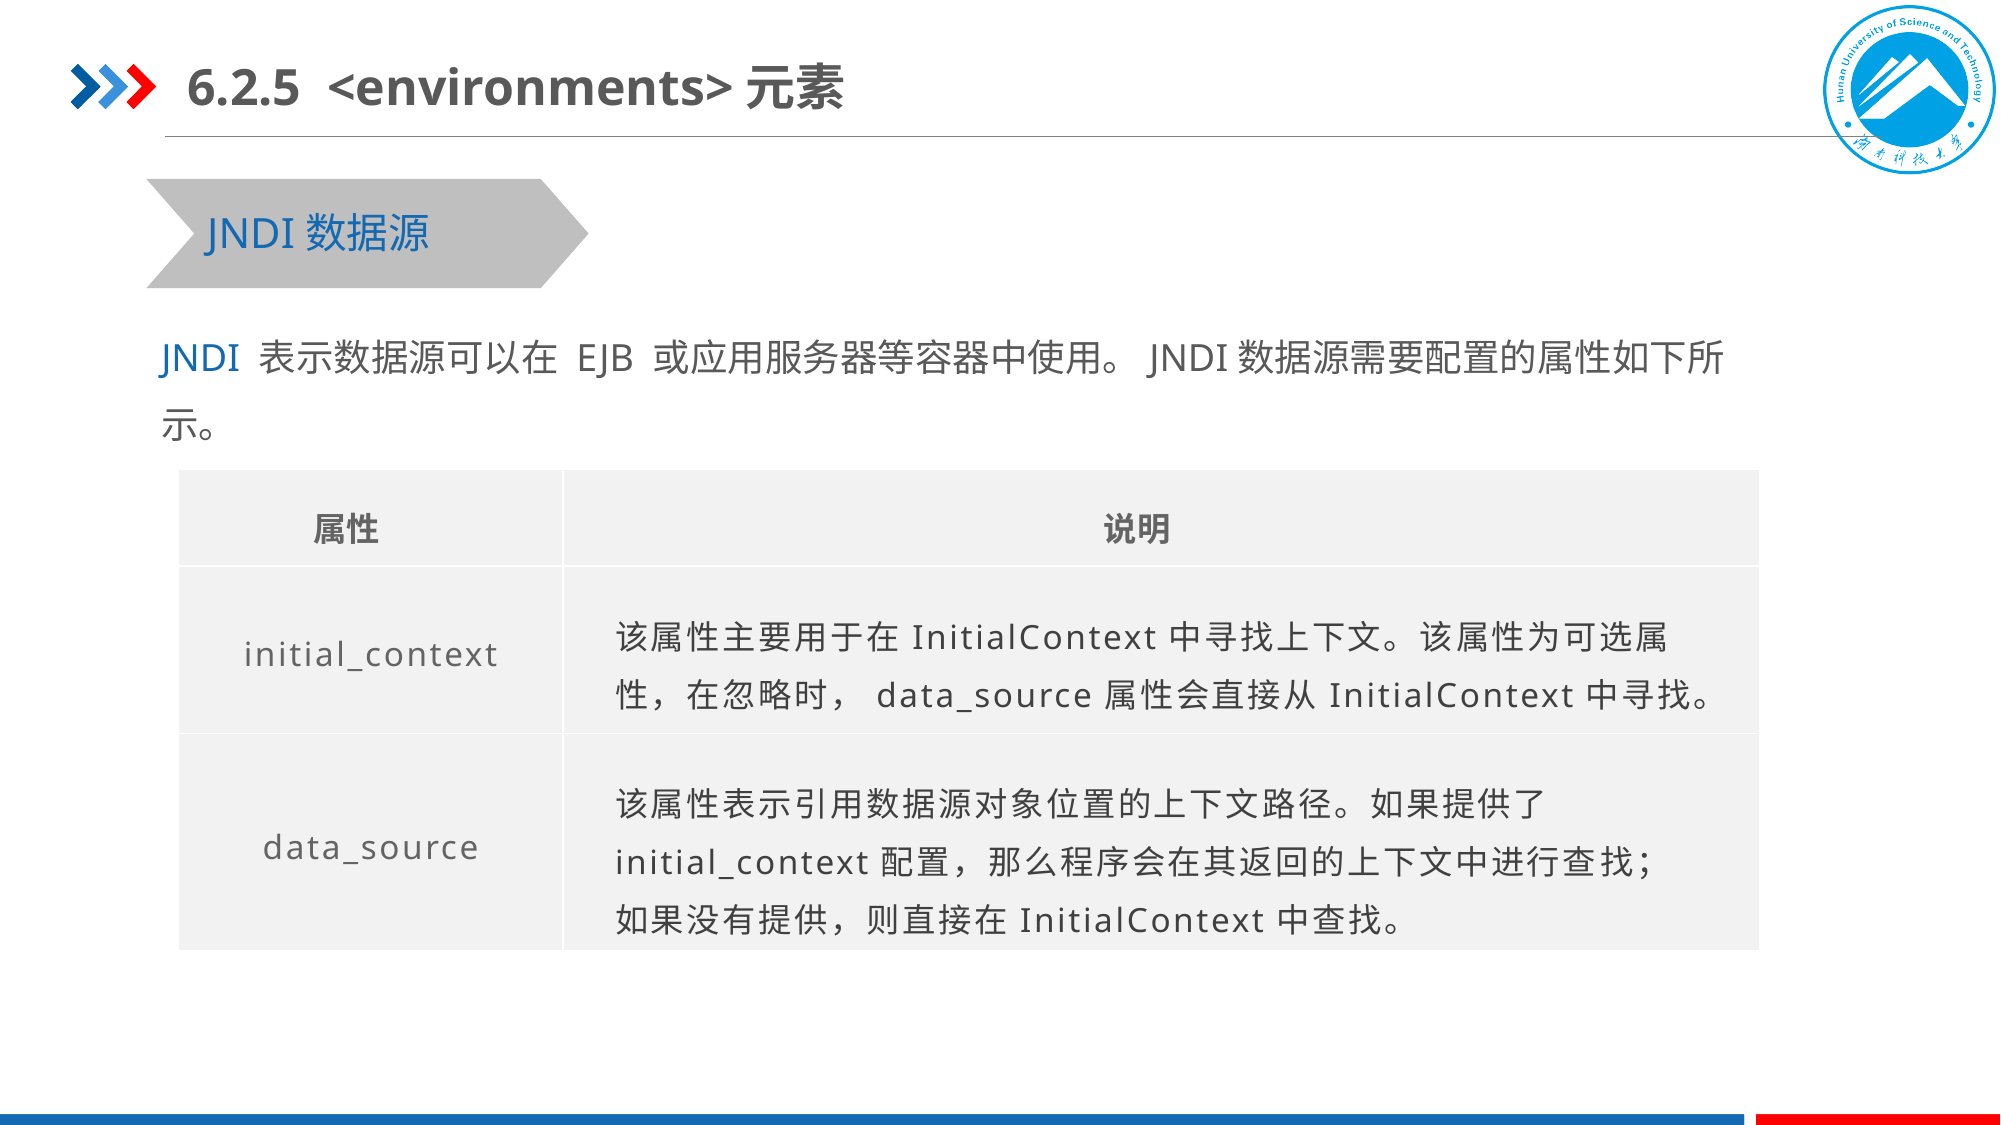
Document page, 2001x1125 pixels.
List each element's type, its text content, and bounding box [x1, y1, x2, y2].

text_box [146, 178, 559, 232]
picture [1867, 59, 1897, 87]
table_cell 该属性表示引用数据源对象位置的上下文路径。如果提供了initial_context配置，那么程序会在其返回的上下文中进行查找；如果没有提供，则直接在InitialContext中查找。 [564, 734, 1759, 950]
picture [1924, 5, 1996, 75]
text_box JNDI数据源 [192, 199, 576, 265]
picture [1823, 104, 1836, 136]
text_box 6.2.5 <environments>元素 [187, 43, 919, 127]
picture [1827, 9, 1992, 170]
text_box [576, 219, 589, 248]
picture [1823, 137, 1898, 175]
table_header 属性 [179, 470, 562, 565]
picture [1921, 105, 1996, 175]
table_cell initial_context [179, 567, 562, 733]
text_box JNDI 表示数据源可以在 EJB 或应用服务器等容器中使用。JNDI数据源需要配置的属性如下所示。 [146, 303, 1762, 536]
text_box [146, 236, 562, 289]
picture [1870, 56, 1917, 97]
table_cell data_source [179, 734, 562, 950]
table_header 说明 [564, 470, 1759, 565]
picture [1861, 60, 1963, 118]
table_cell 该属性主要用于在InitialContext中寻找上下文。该属性为可选属性，在忽略时，data_source属性会直接从InitialContext中寻找。 [564, 567, 1759, 733]
picture [1823, 5, 1895, 76]
